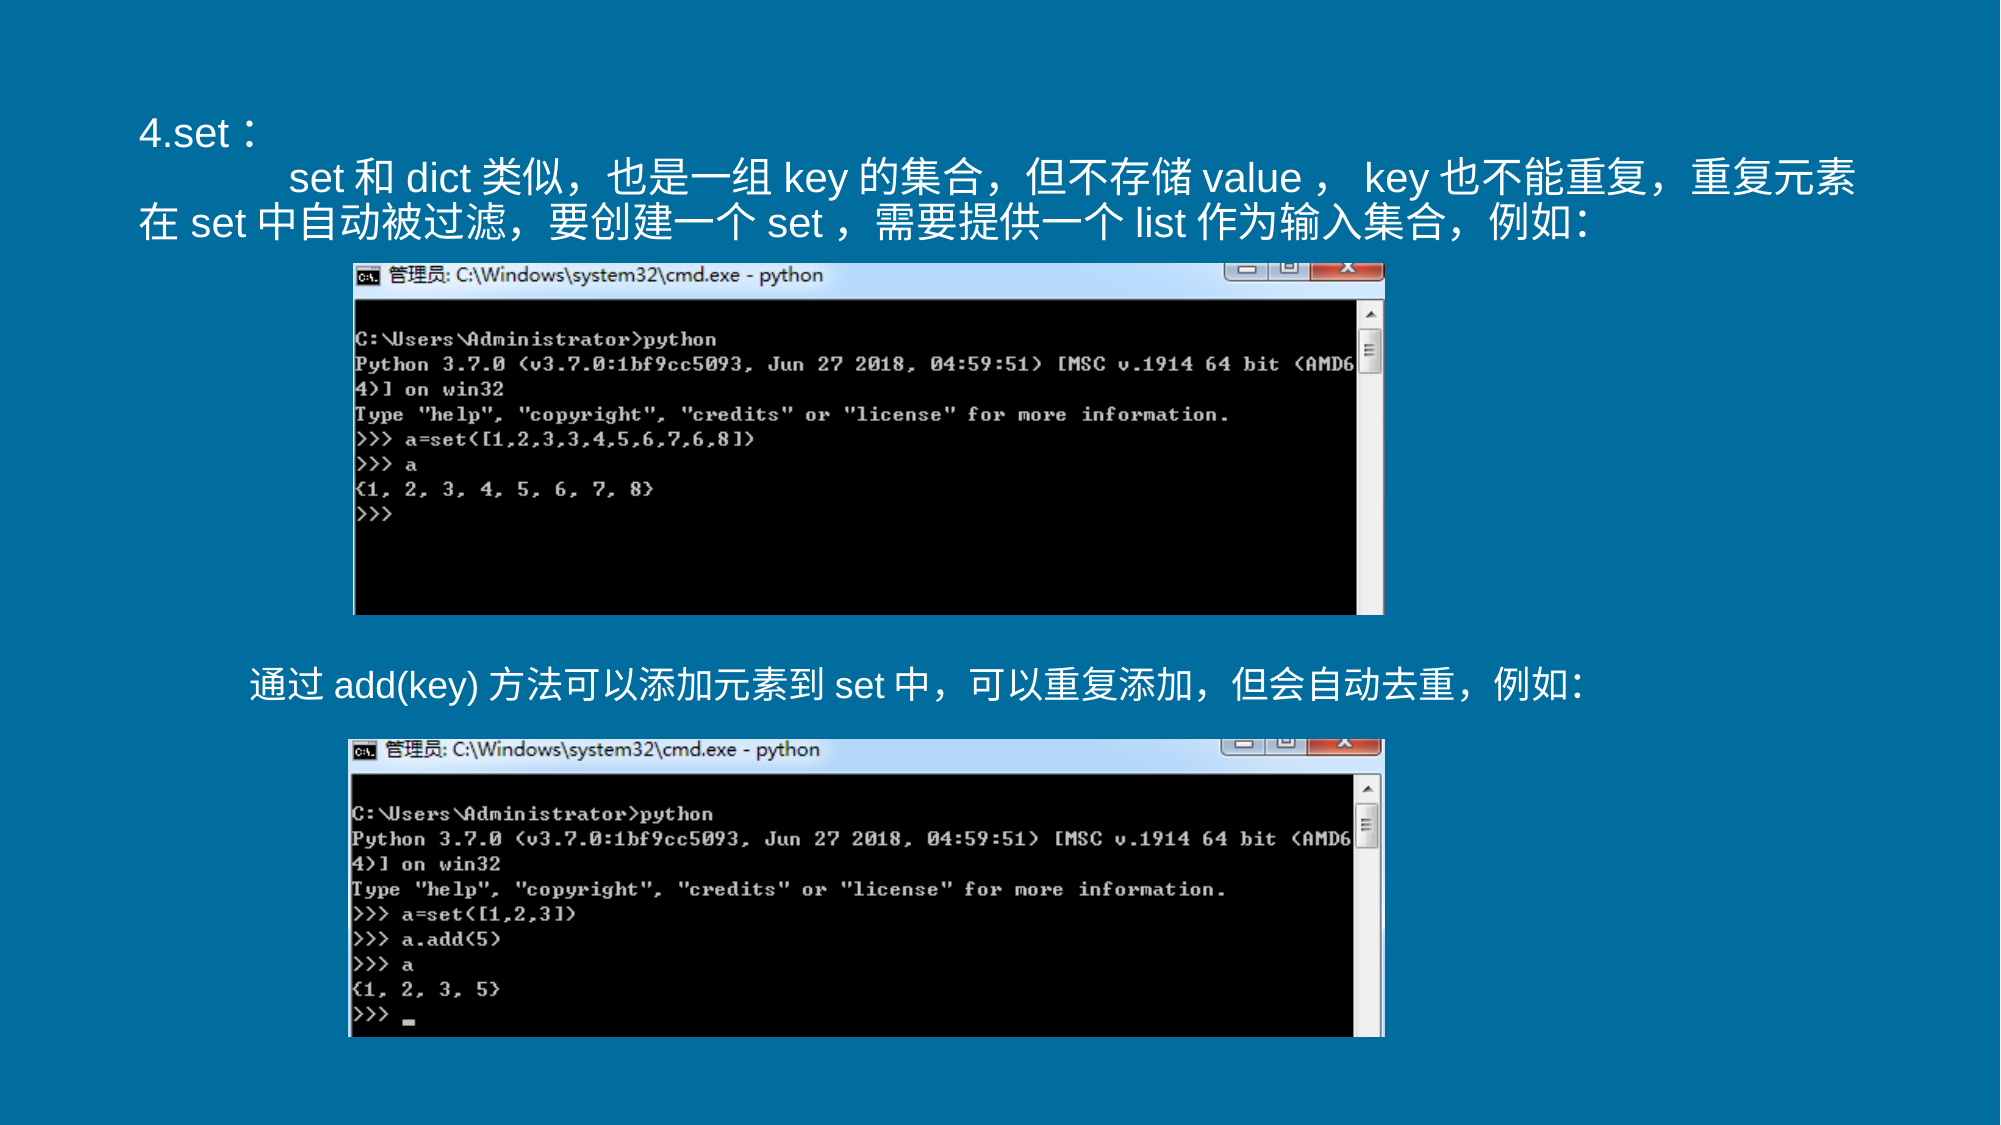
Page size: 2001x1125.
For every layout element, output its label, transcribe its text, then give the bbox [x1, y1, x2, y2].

text_box 通过add(key)方法可以添加元素到set中，可以重复添加，但会自动去重，例如： [235, 653, 1744, 713]
picture [349, 740, 1384, 1036]
title 4.set： set和dict类似，也是一组key的集合，但不存储value，key也不能重复，重复元素在set中自动被过滤，要创建一个set，需要提供一个list作为输入集合，例如： [123, 94, 1877, 264]
picture [354, 264, 1384, 614]
